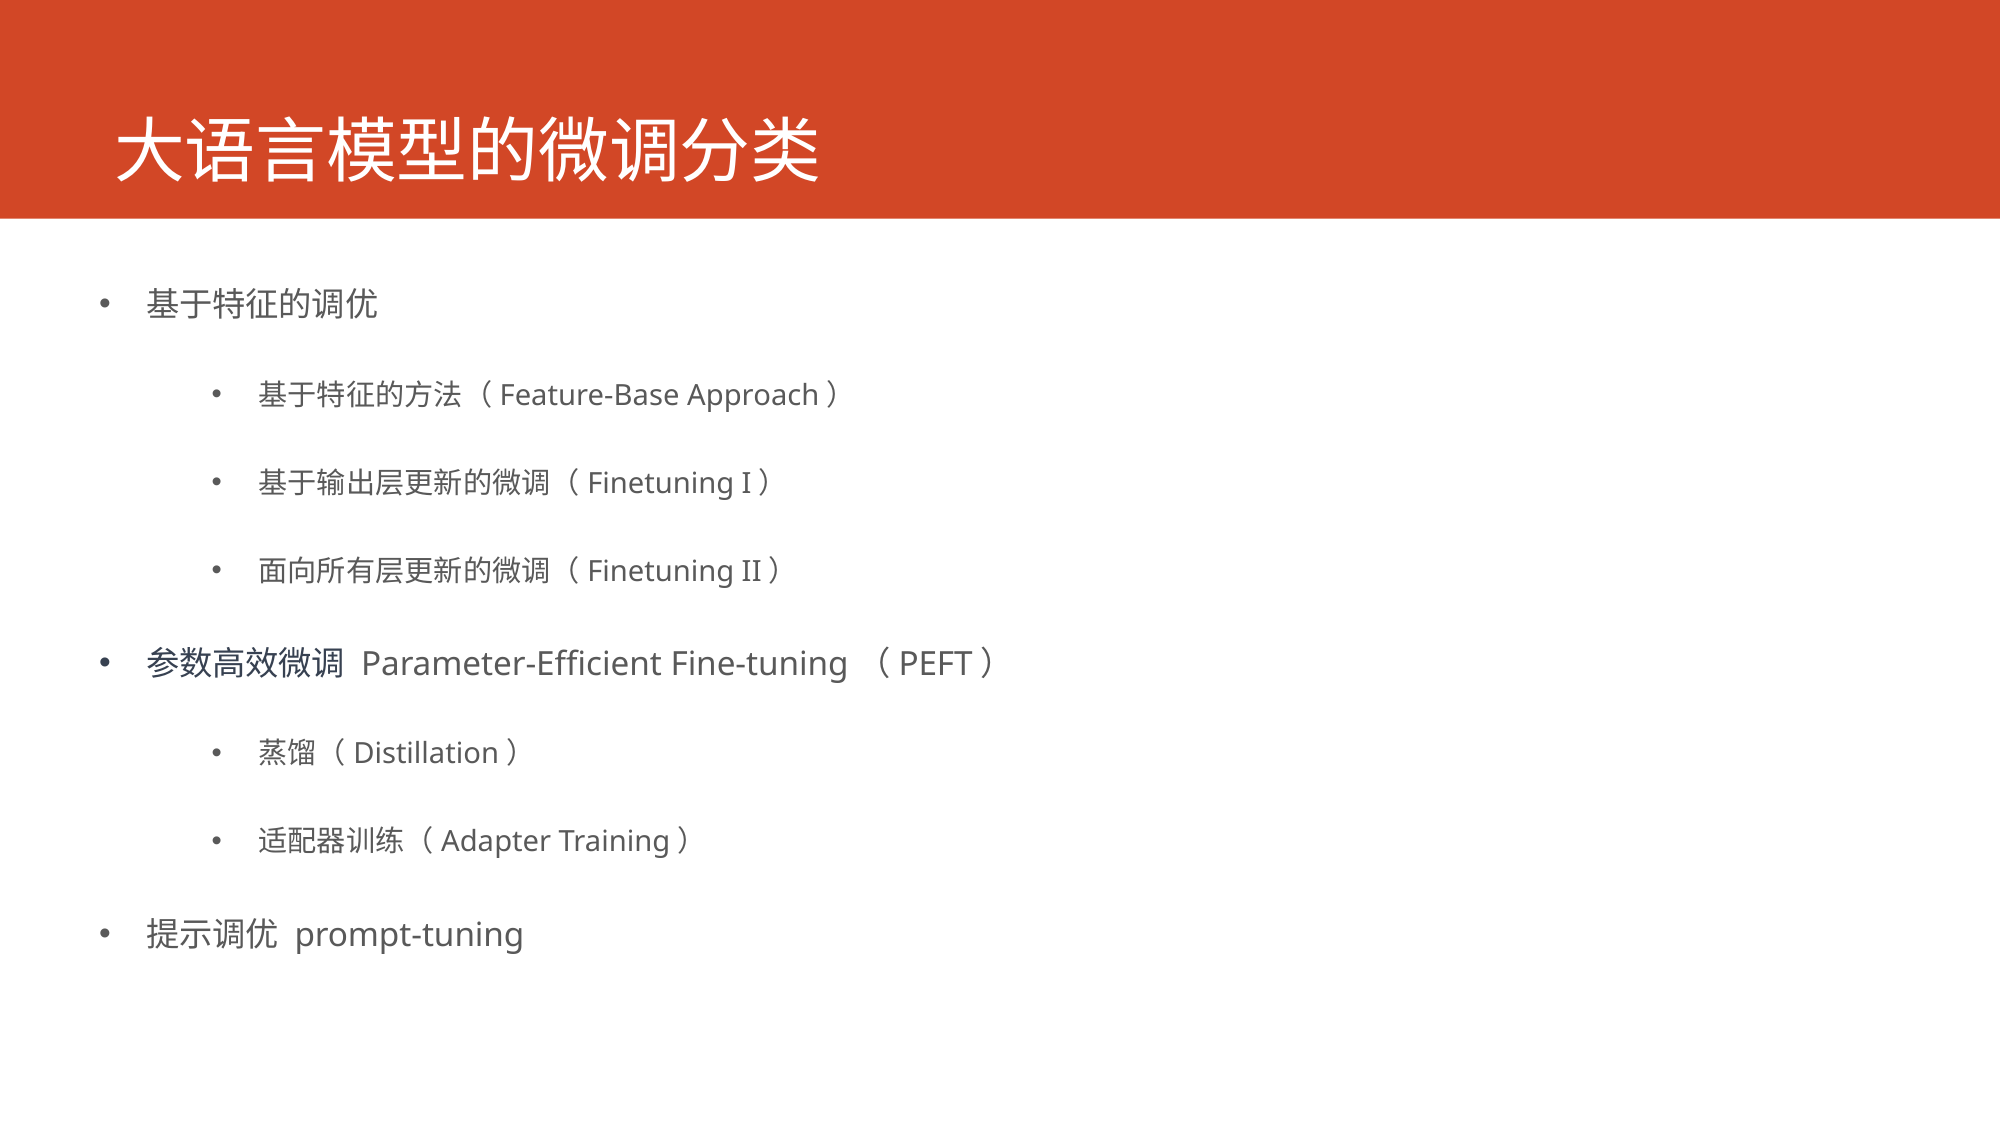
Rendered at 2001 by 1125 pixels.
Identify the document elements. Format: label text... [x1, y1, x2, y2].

title 大语言模型的微调分类 [99, 0, 1863, 199]
list 基于特征的调优 基于特征的方法（Feature-Base Approach） 基于输出层更新的微调（Finetuning I） 面向所有层更新的微调（Finetuning II） 参数高效微调 Parameter-Efficient Fine-tuning（PEFT） 蒸馏（Distillation） 适配器训练（Adapter Training） 提示调优 prompt-tuning [84, 255, 1242, 1125]
